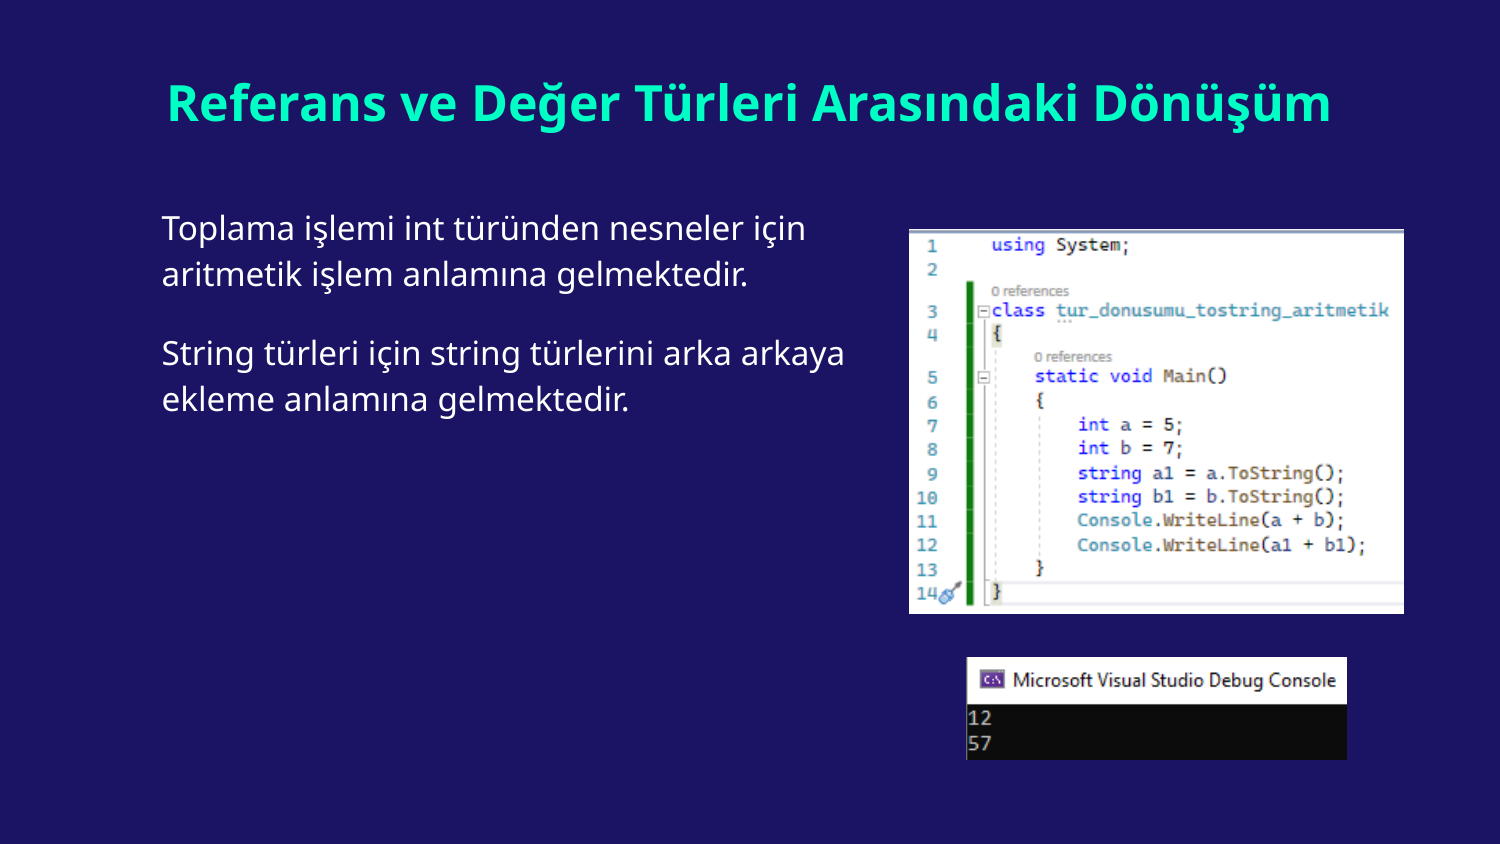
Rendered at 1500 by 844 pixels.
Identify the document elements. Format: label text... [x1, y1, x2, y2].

picture [966, 657, 1347, 760]
title Referans ve Değer Türleri Arasındaki Dönüşüm [0, 56, 1500, 166]
picture [909, 229, 1404, 615]
text_box Toplama işlemi int türünden nesneler için aritmetik işlem anlamına gelmektedir. String türleri için string türlerini arka arkaya ekleme anlamına gelmektedir. [123, 186, 910, 813]
